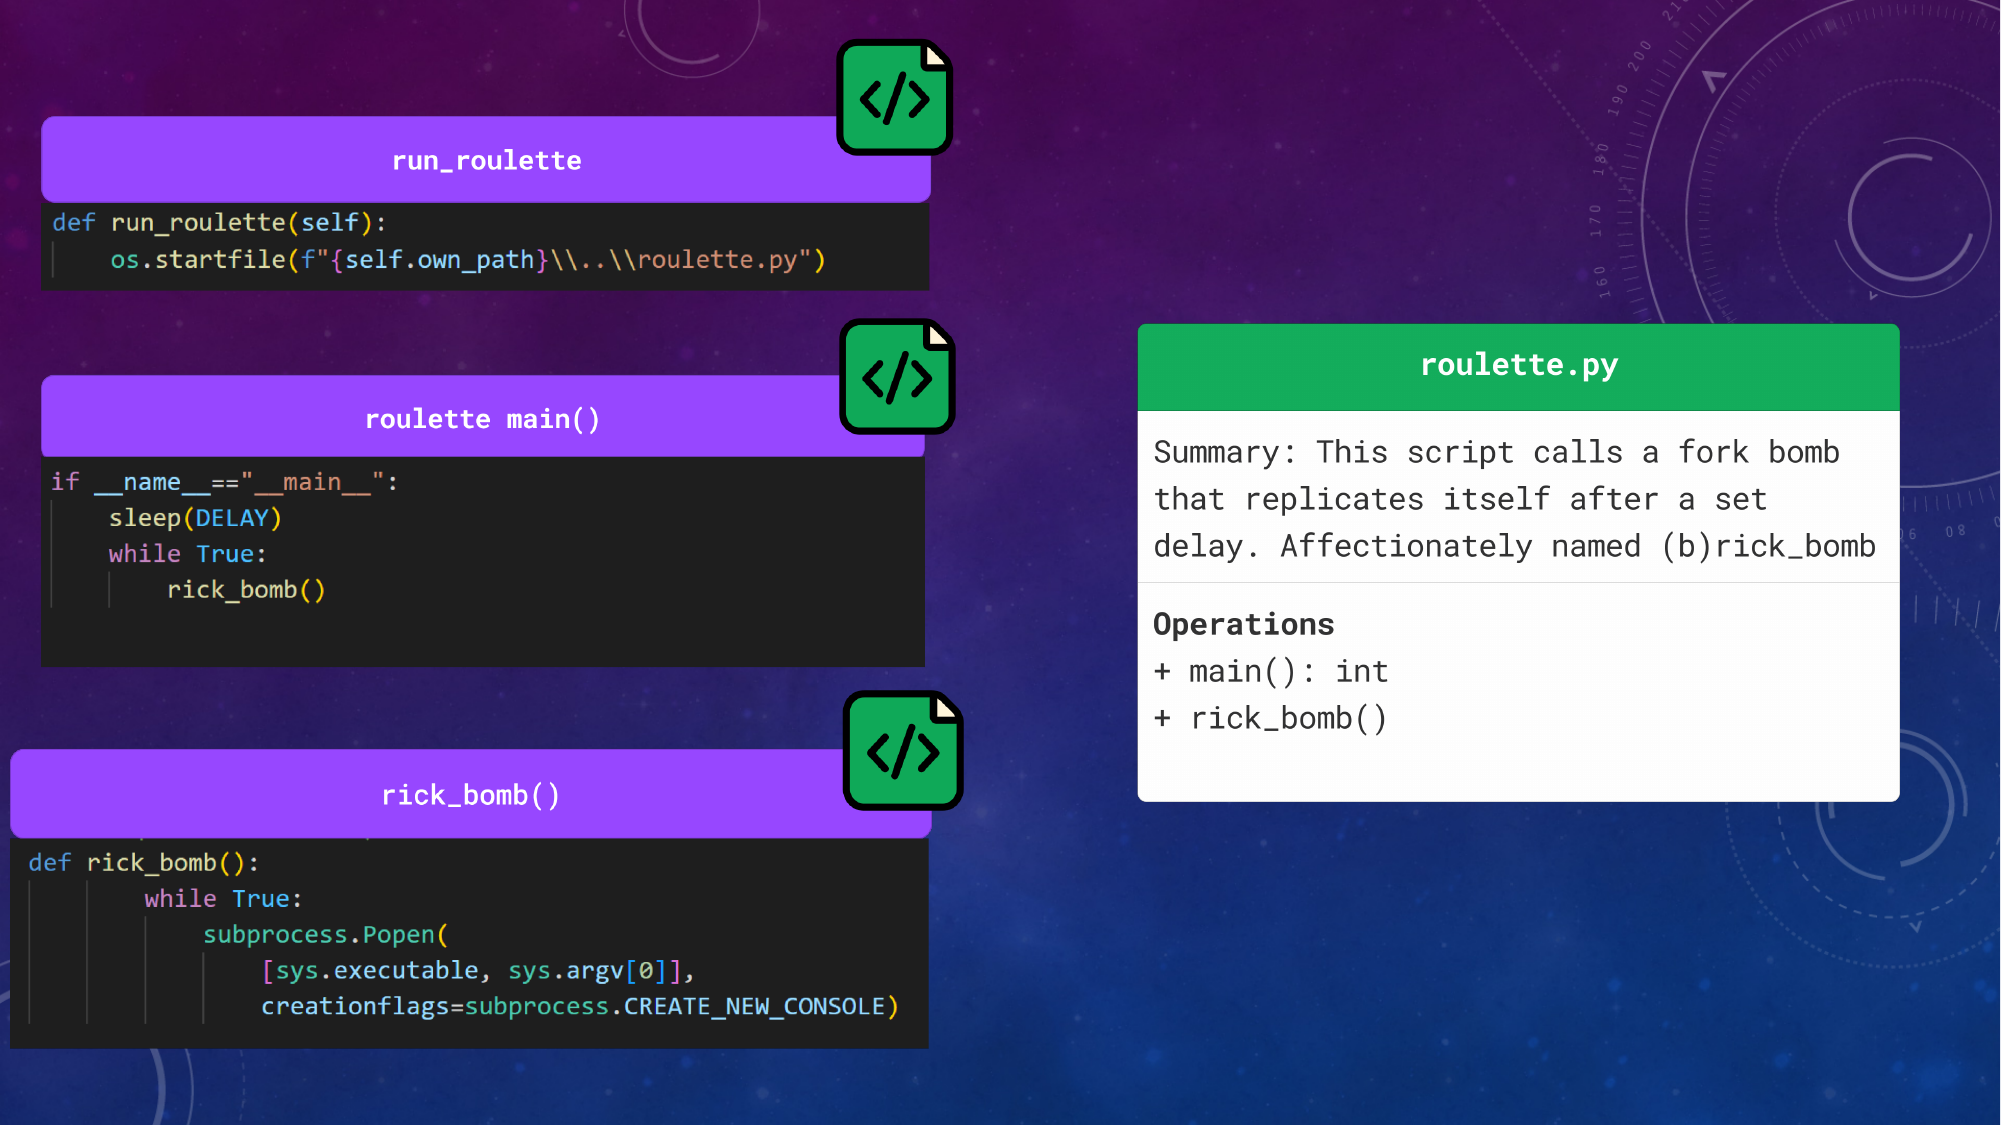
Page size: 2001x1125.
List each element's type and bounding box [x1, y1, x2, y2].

picture [0, 0, 2001, 1125]
list [0, 0, 1116, 155]
